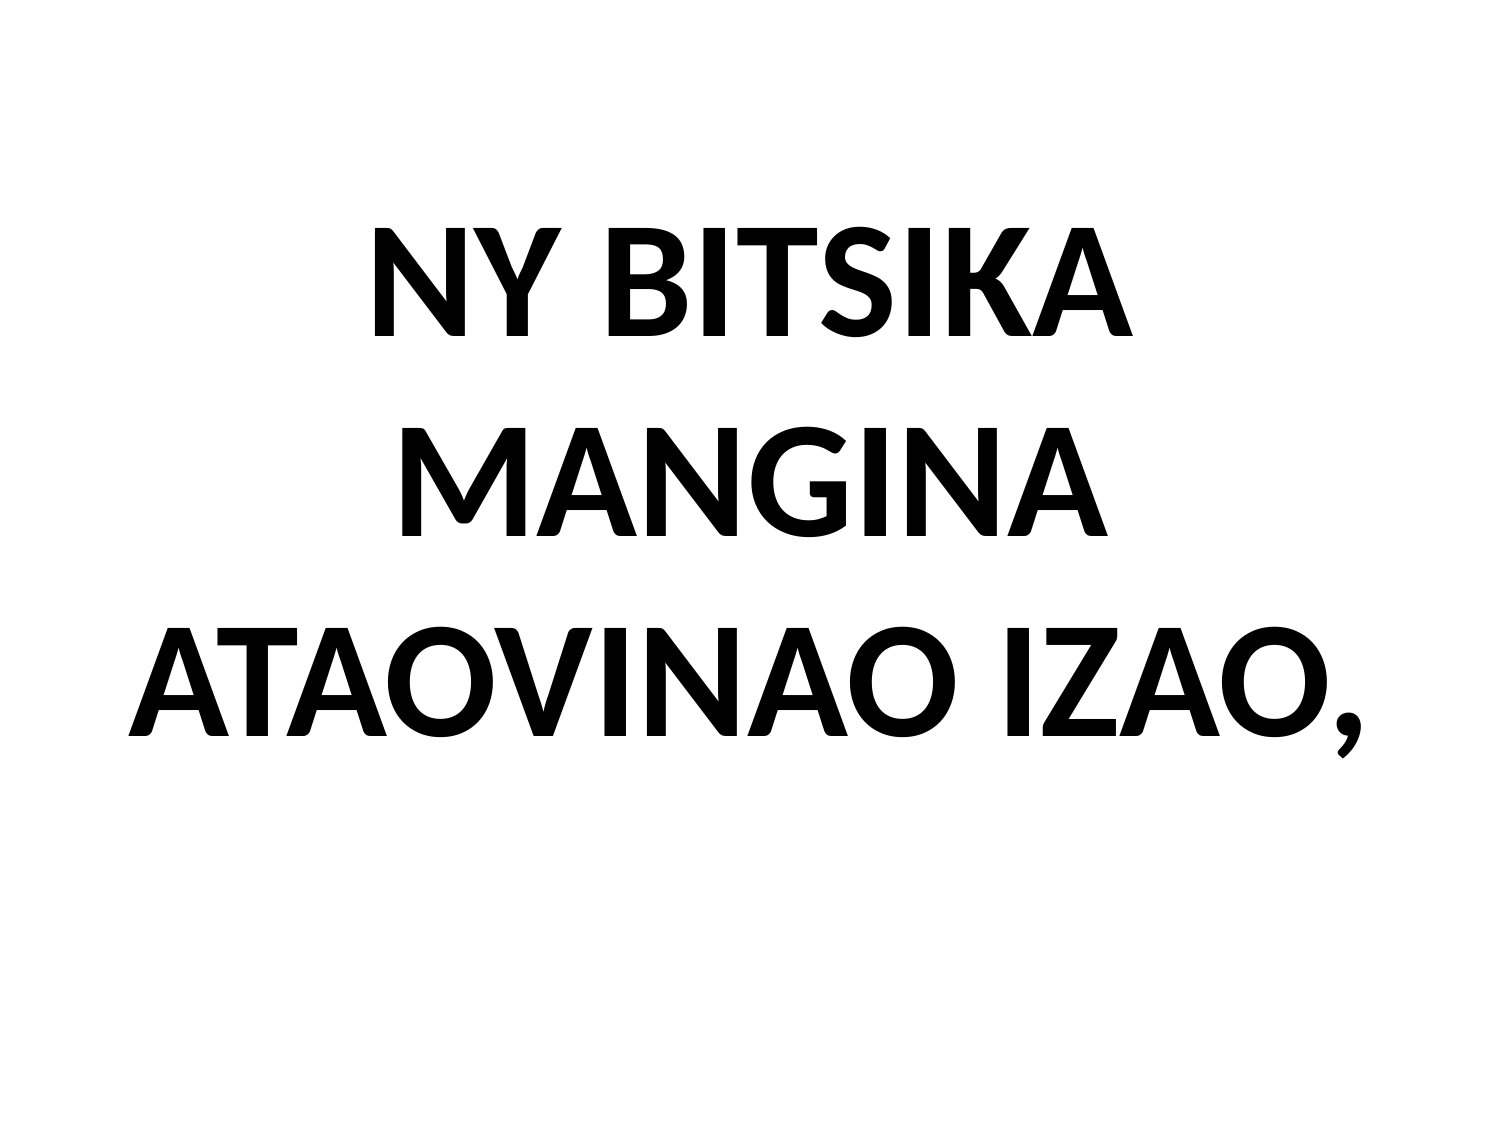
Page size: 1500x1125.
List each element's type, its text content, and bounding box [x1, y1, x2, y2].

title NY BITSIKA MANGINA ATAOVINAO IZAO, [112, 349, 1388, 591]
